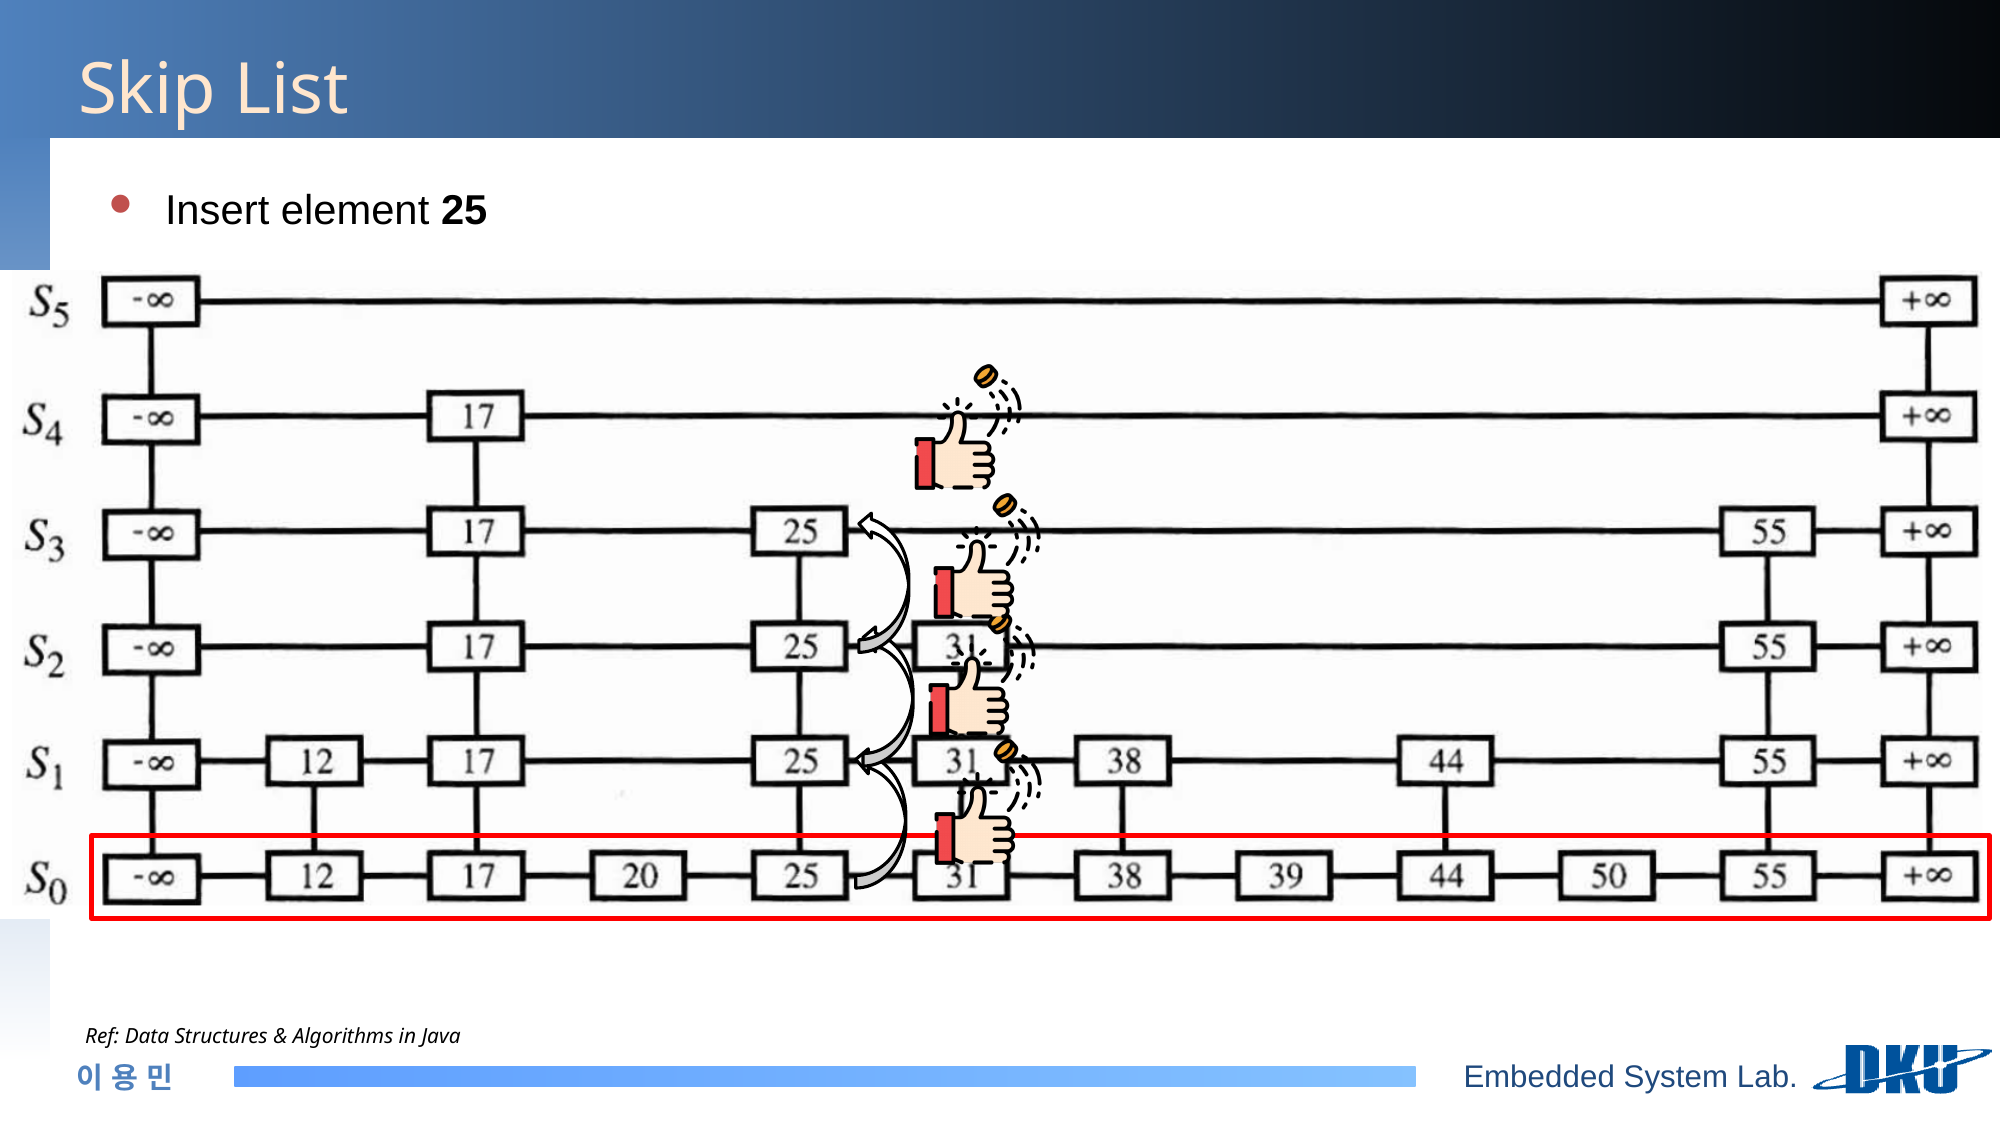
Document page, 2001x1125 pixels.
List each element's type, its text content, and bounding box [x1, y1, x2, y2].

list Insert element 25 [93, 175, 1938, 269]
title Skip List [63, 23, 1938, 136]
text_box Ref: Data Structures & Algorithms in Java [70, 1015, 541, 1056]
picture [0, 270, 2000, 919]
picture [1804, 1035, 2000, 1102]
